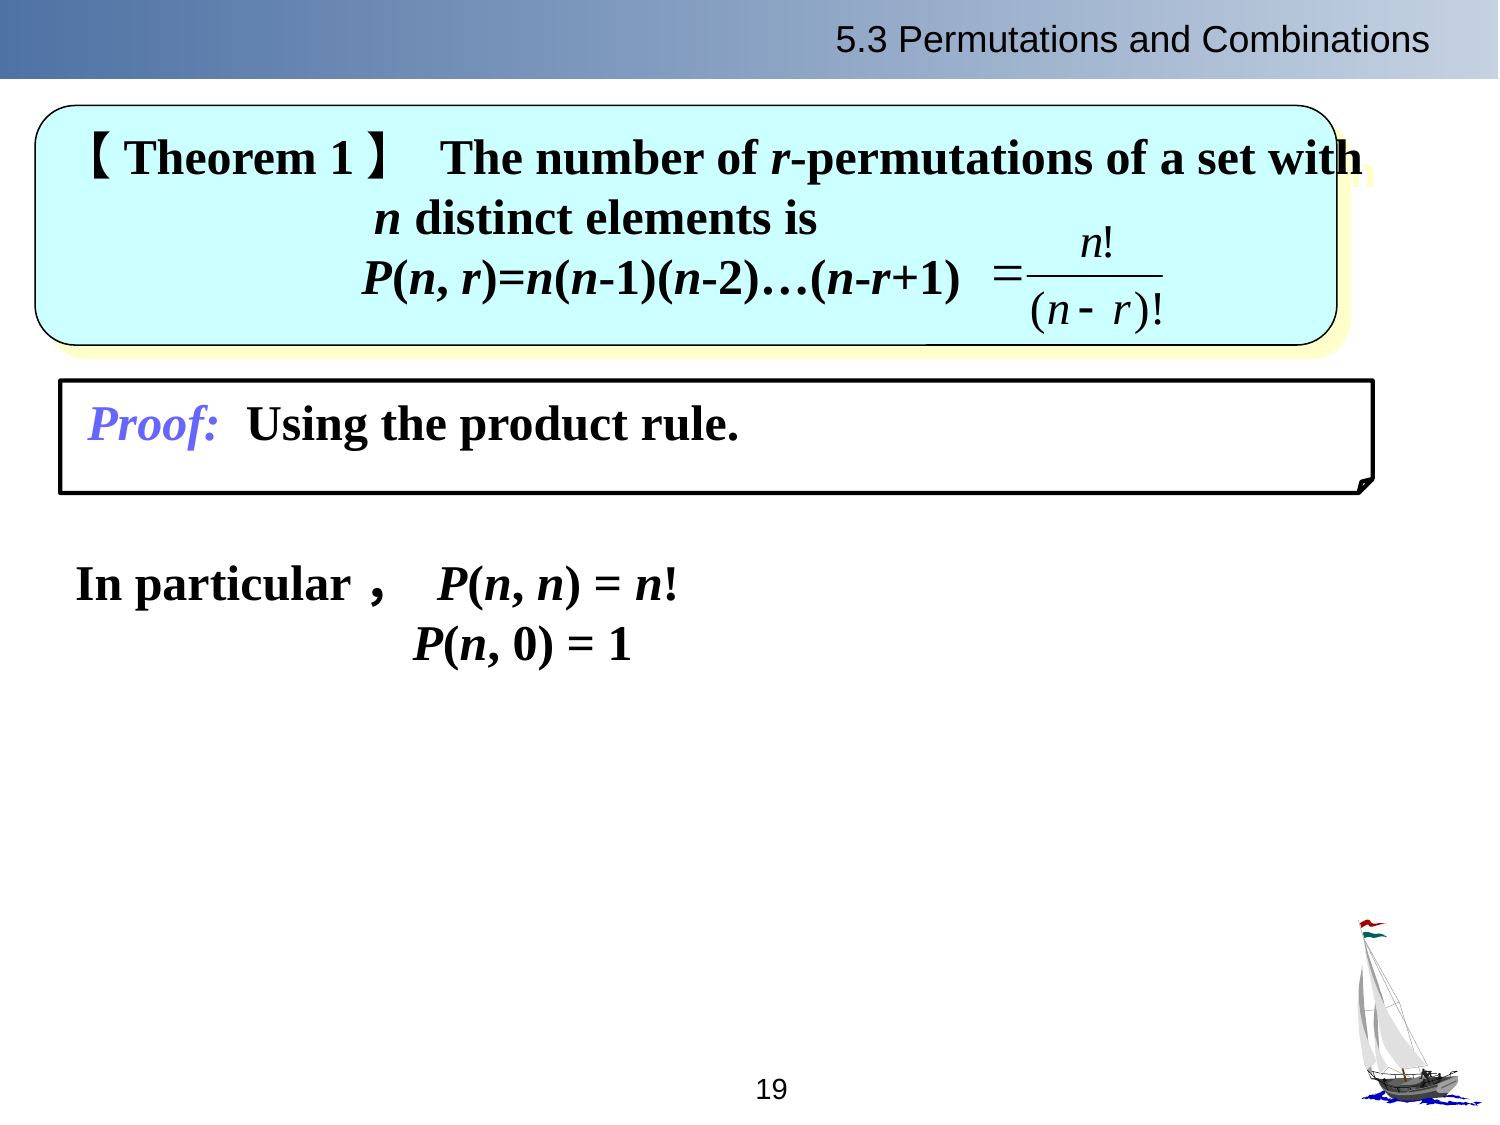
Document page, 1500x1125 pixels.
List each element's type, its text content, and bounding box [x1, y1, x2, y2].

slide_number 19 [702, 1049, 804, 1125]
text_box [982, 212, 1172, 343]
text_box In particular， P(n, n) = n! P(n, 0) = 1 [60, 542, 1436, 678]
text_box 5.3 Permutations and Combinations [785, 0, 1475, 71]
text_box 【Theorem 1】 The number of r-permutations of a set with n distinct elements is P(n, r)=n(n-1)(n-2)…(n-r+1) [35, 105, 1337, 346]
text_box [59, 380, 1373, 542]
picture [0, 0, 1500, 79]
